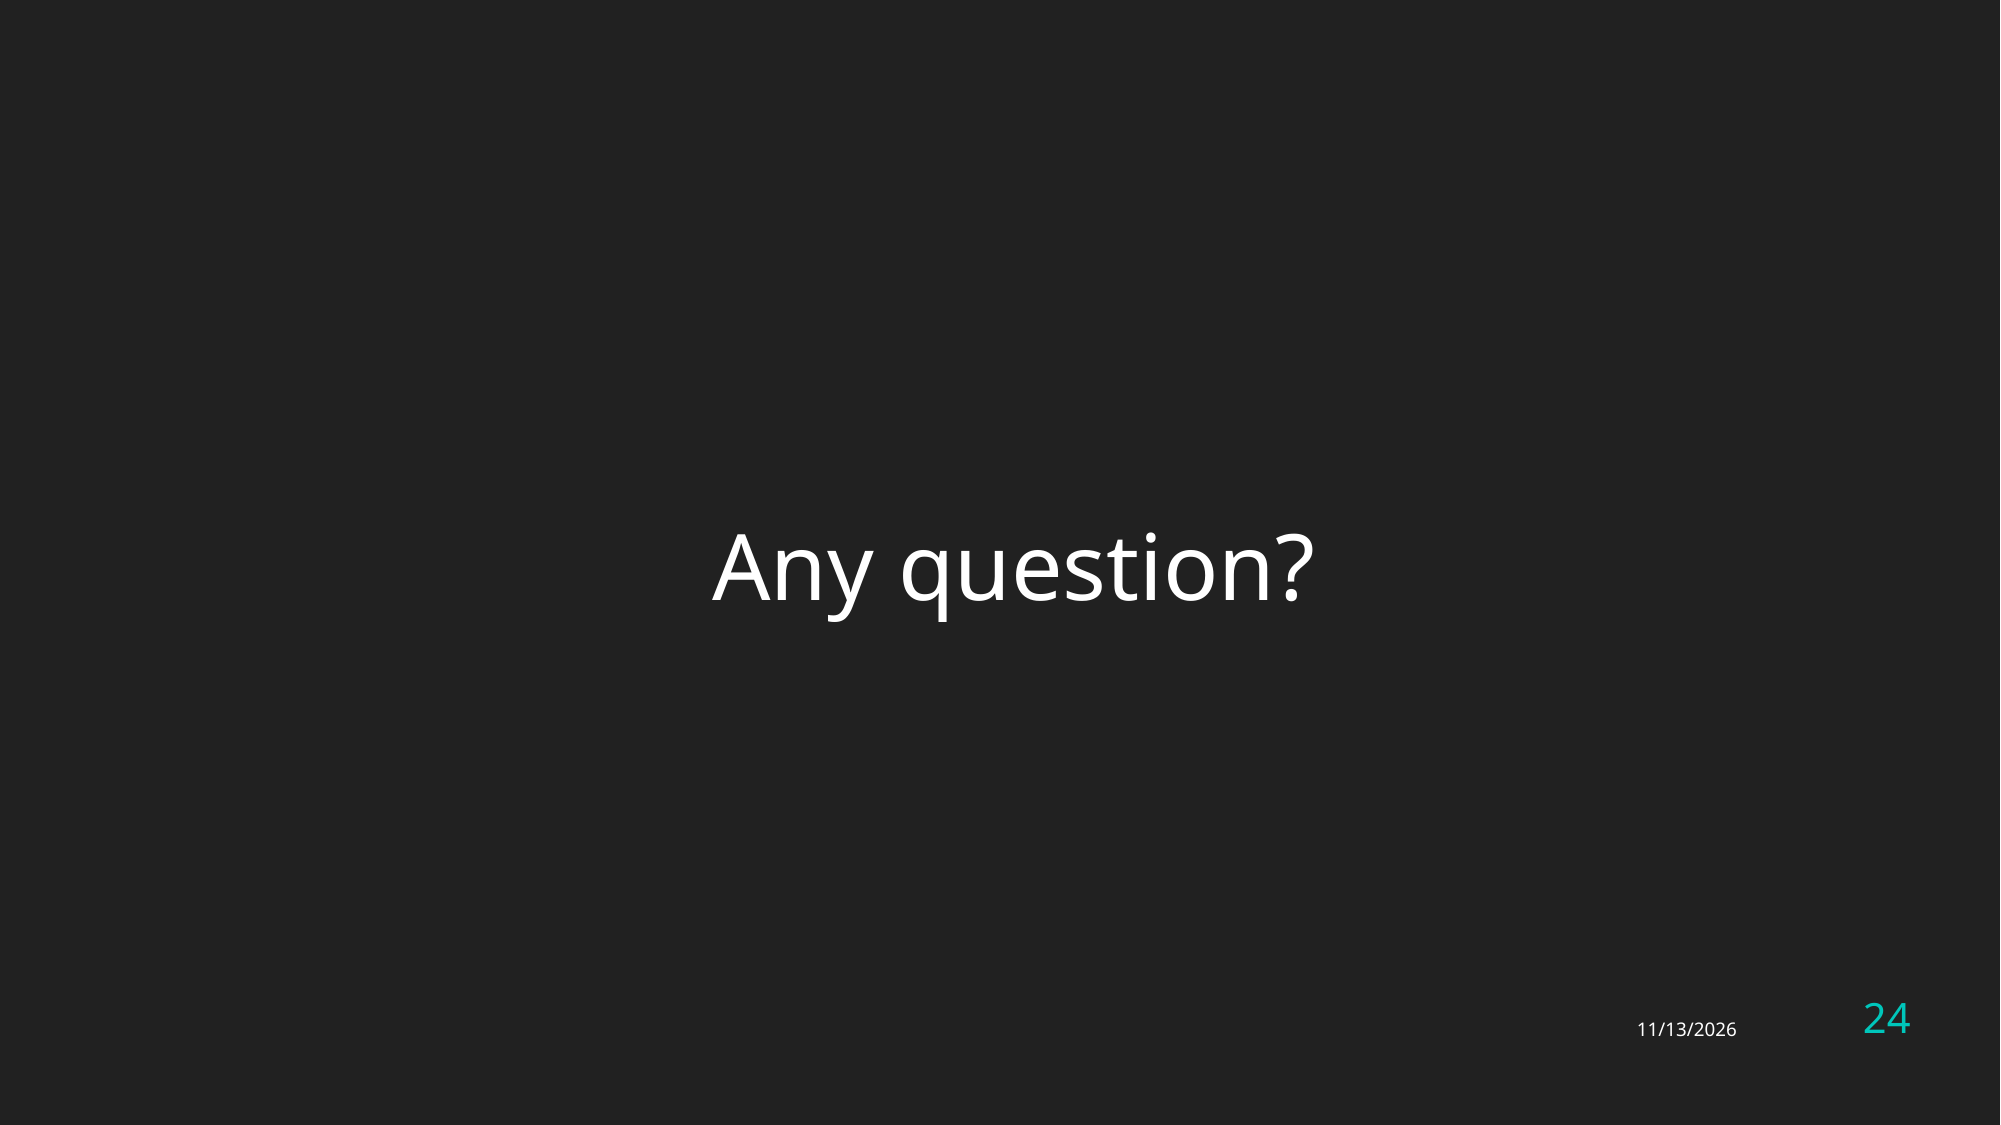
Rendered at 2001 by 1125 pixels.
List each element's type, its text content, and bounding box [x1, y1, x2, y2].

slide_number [1531, 991, 1751, 1051]
slide_number 24 [1751, 970, 1926, 1051]
text_box Any question? [14, 501, 2000, 627]
